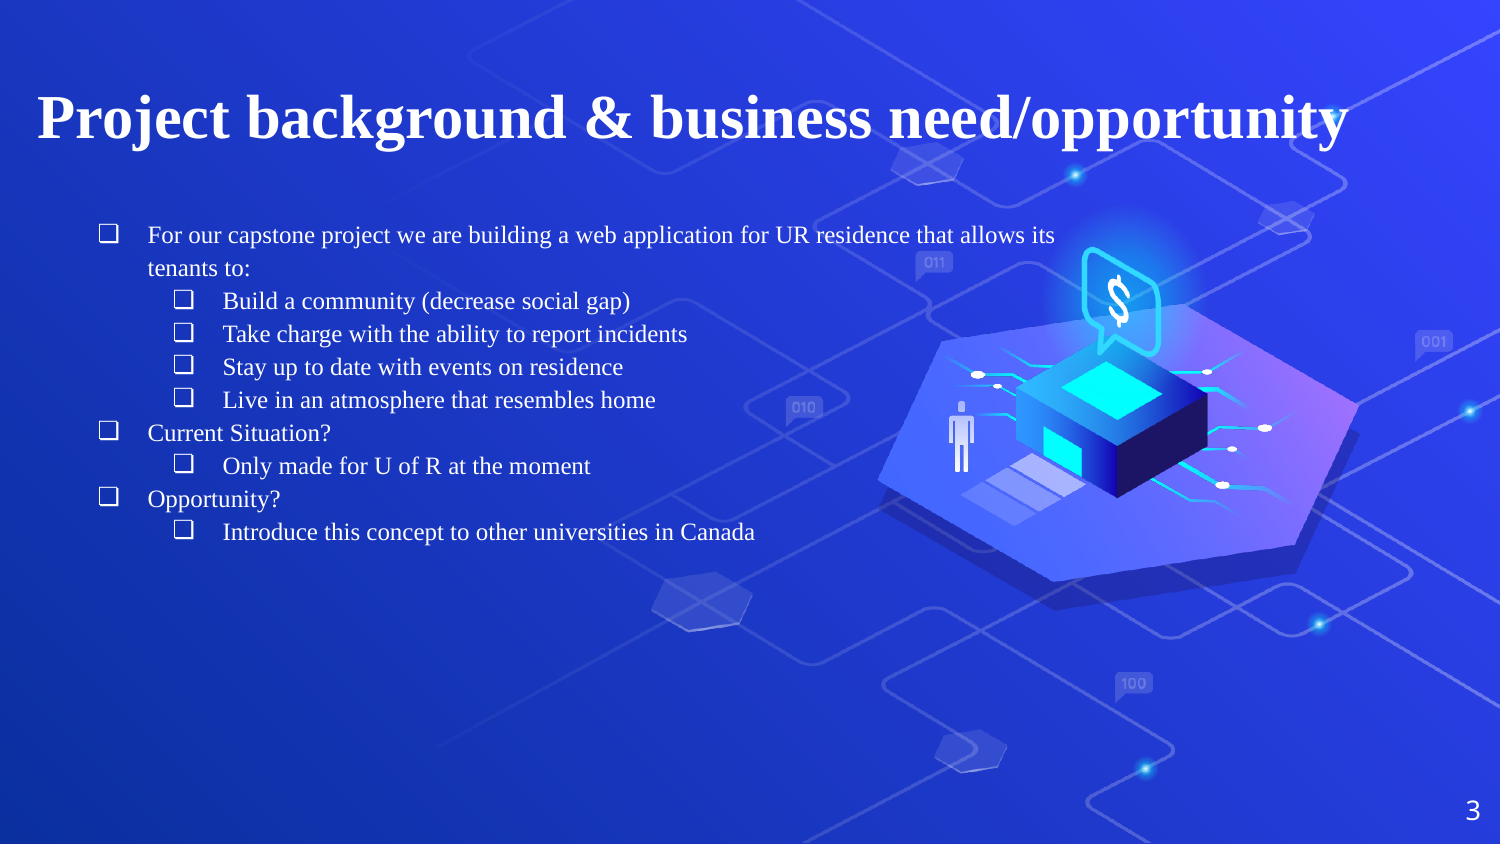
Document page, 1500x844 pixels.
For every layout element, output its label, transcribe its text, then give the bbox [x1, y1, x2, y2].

text_box For our capstone project we are building a web application for UR residence that allows its tenants to: Build a community (decrease social gap) Take charge with the ability to report incidents Stay up to date with events on residence Live in an atmosphere that resembles home Current Situation? Only made for U of R at the moment Opportunity? Introduce this concept to other universities in Canada [72, 216, 1092, 657]
text_box Project background & business need/opportunity [37, 52, 1387, 151]
slide_number ‹#› [1391, 779, 1482, 844]
picture [0, 0, 1500, 844]
